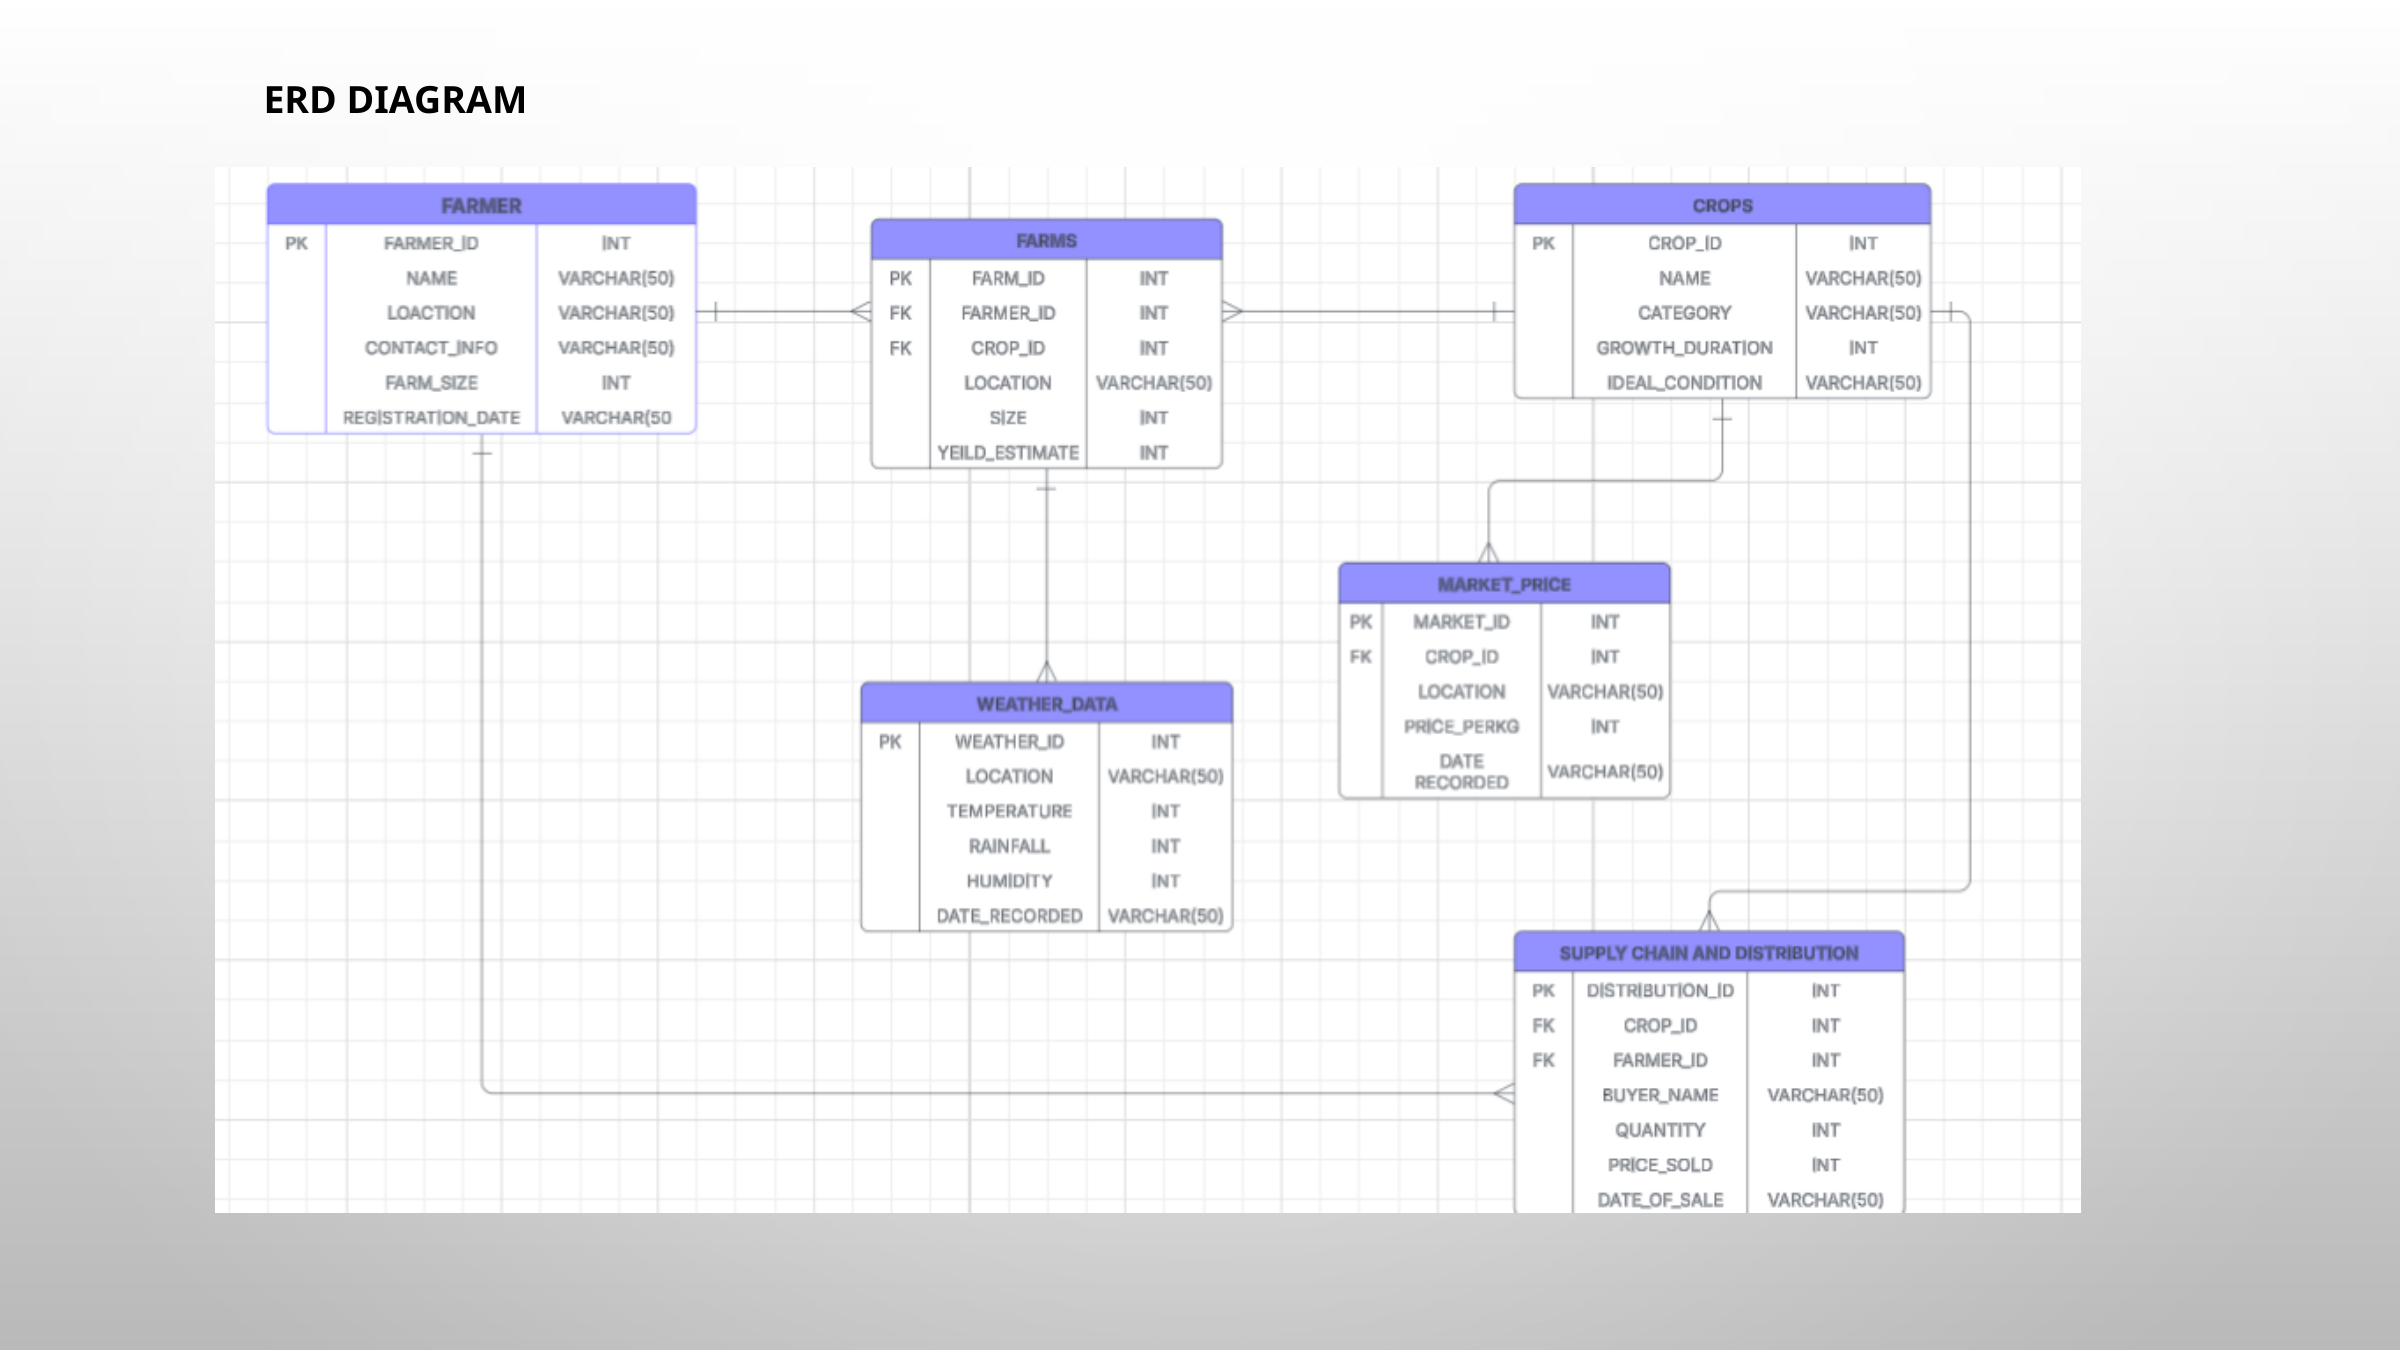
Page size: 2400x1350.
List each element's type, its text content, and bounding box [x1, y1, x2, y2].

picture [0, 0, 2400, 1350]
text_box ERD DIAGRAM [248, 68, 853, 129]
